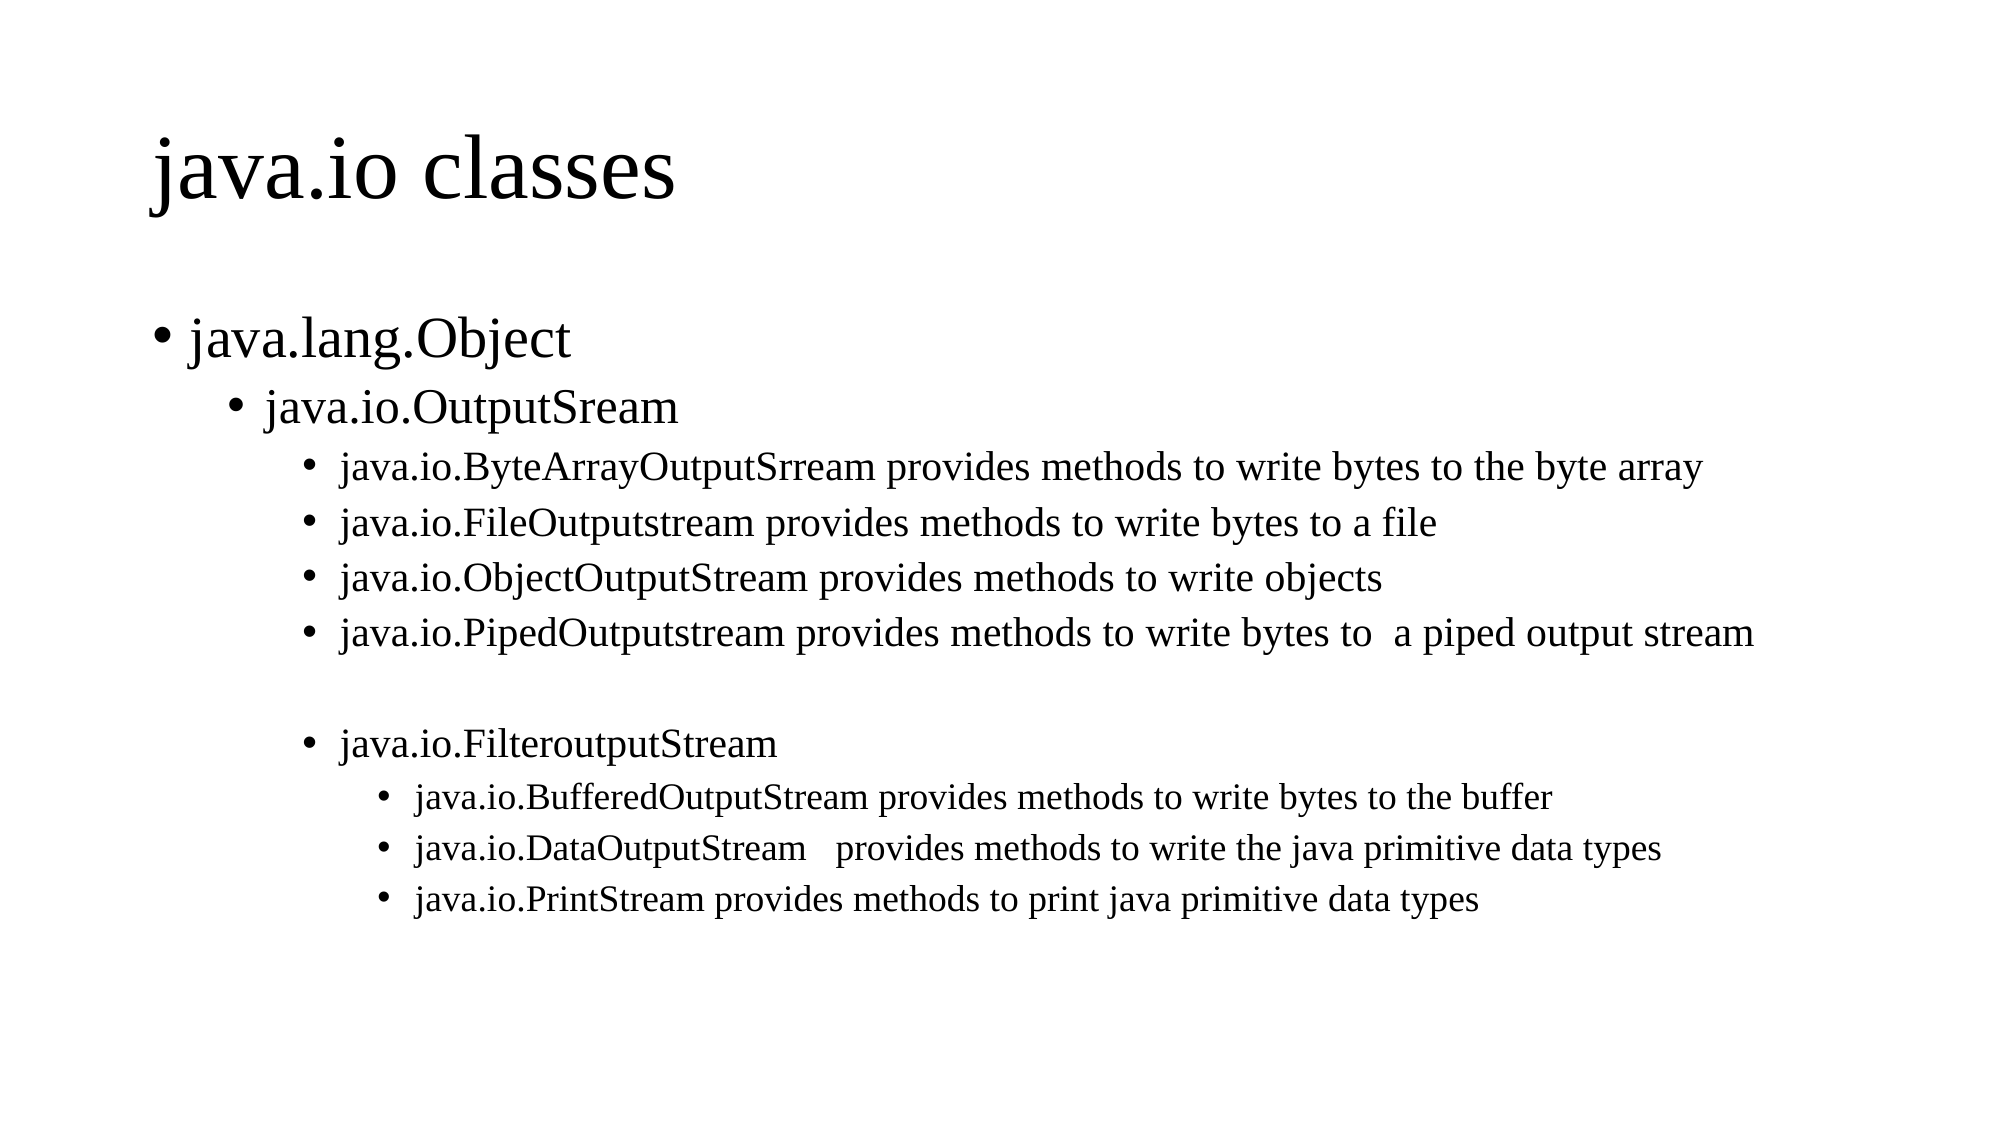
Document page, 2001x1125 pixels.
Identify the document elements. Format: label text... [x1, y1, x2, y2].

title java.io classes [137, 59, 1863, 278]
list java.lang.Object java.io.OutputSream java.io.ByteArrayOutputSrream provides methods to write bytes to the byte array java.io.FileOutputstream provides methods to write bytes to a file java.io.ObjectOutputStream provides methods to write objects java.io.PipedOutputstream provides methods to write bytes to a piped output stream java.io.FilteroutputStream java.io.BufferedOutputStream provides methods to write bytes to the buffer java.io.DataOutputStream provides methods to write the java primitive data types java.io.PrintStream provides methods to print java primitive data types [137, 299, 1863, 1014]
